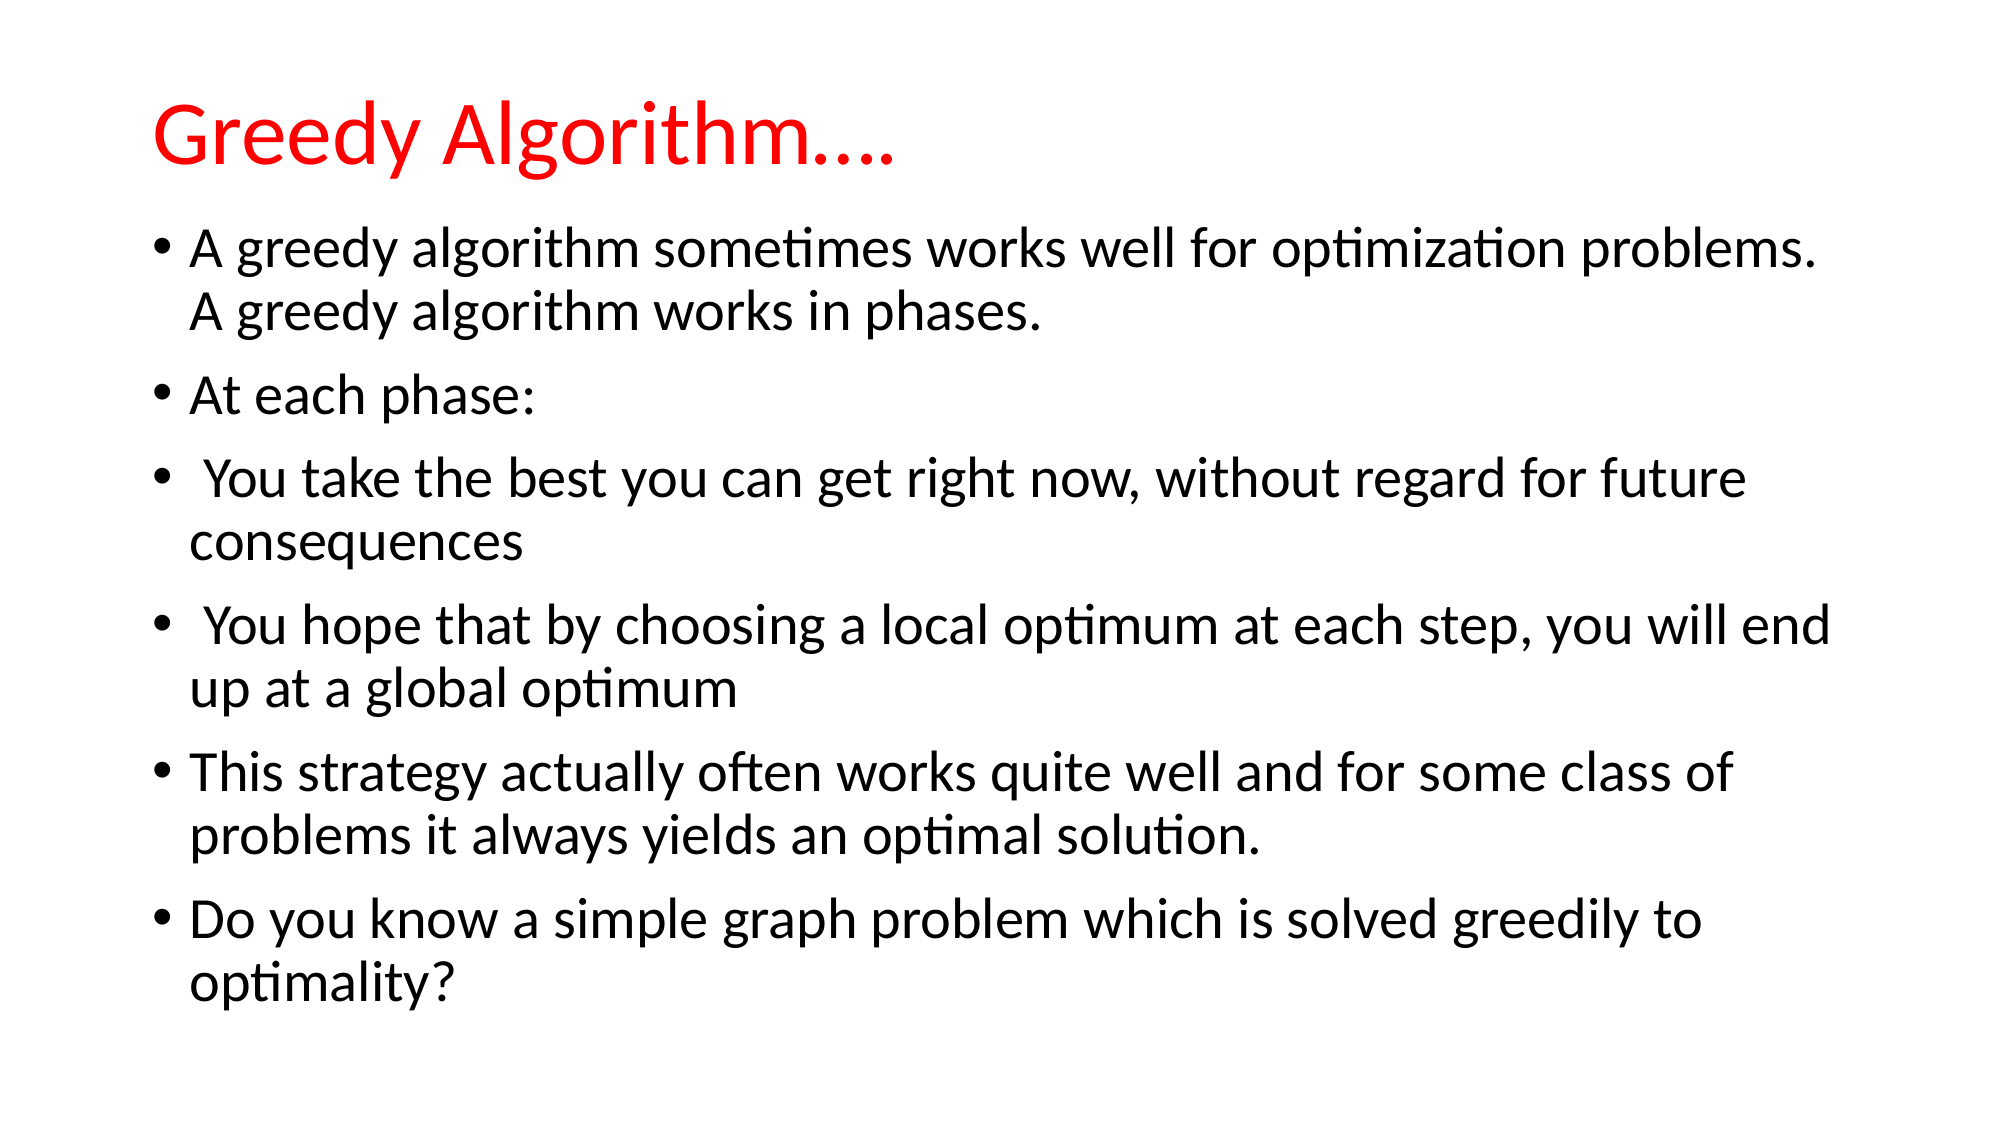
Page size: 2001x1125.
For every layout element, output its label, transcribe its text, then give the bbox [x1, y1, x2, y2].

title Greedy Algorithm…. [137, 59, 1863, 209]
list A greedy algorithm sometimes works well for optimization problems. A greedy algorithm works in phases. At each phase: You take the best you can get right now, without regard for future consequences You hope that by choosing a local optimum at each step, you will end up at a global optimum This strategy actually often works quite well and for some class of problems it always yields an optimal solution. Do you know a simple graph problem which is solved greedily to optimality? [137, 209, 1863, 1125]
